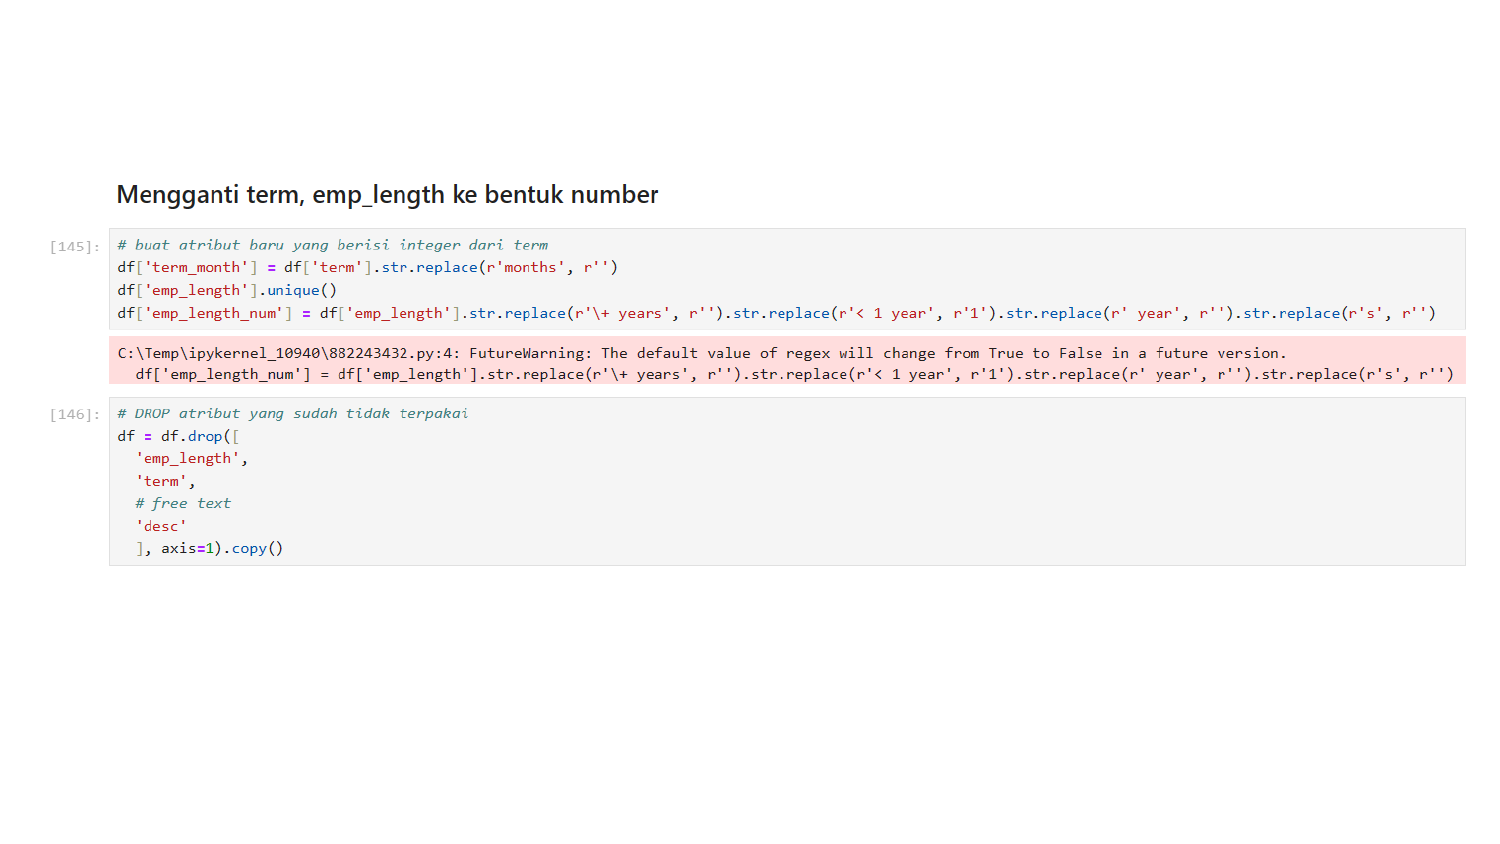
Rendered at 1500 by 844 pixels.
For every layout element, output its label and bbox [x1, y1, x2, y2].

picture [24, 170, 1476, 569]
